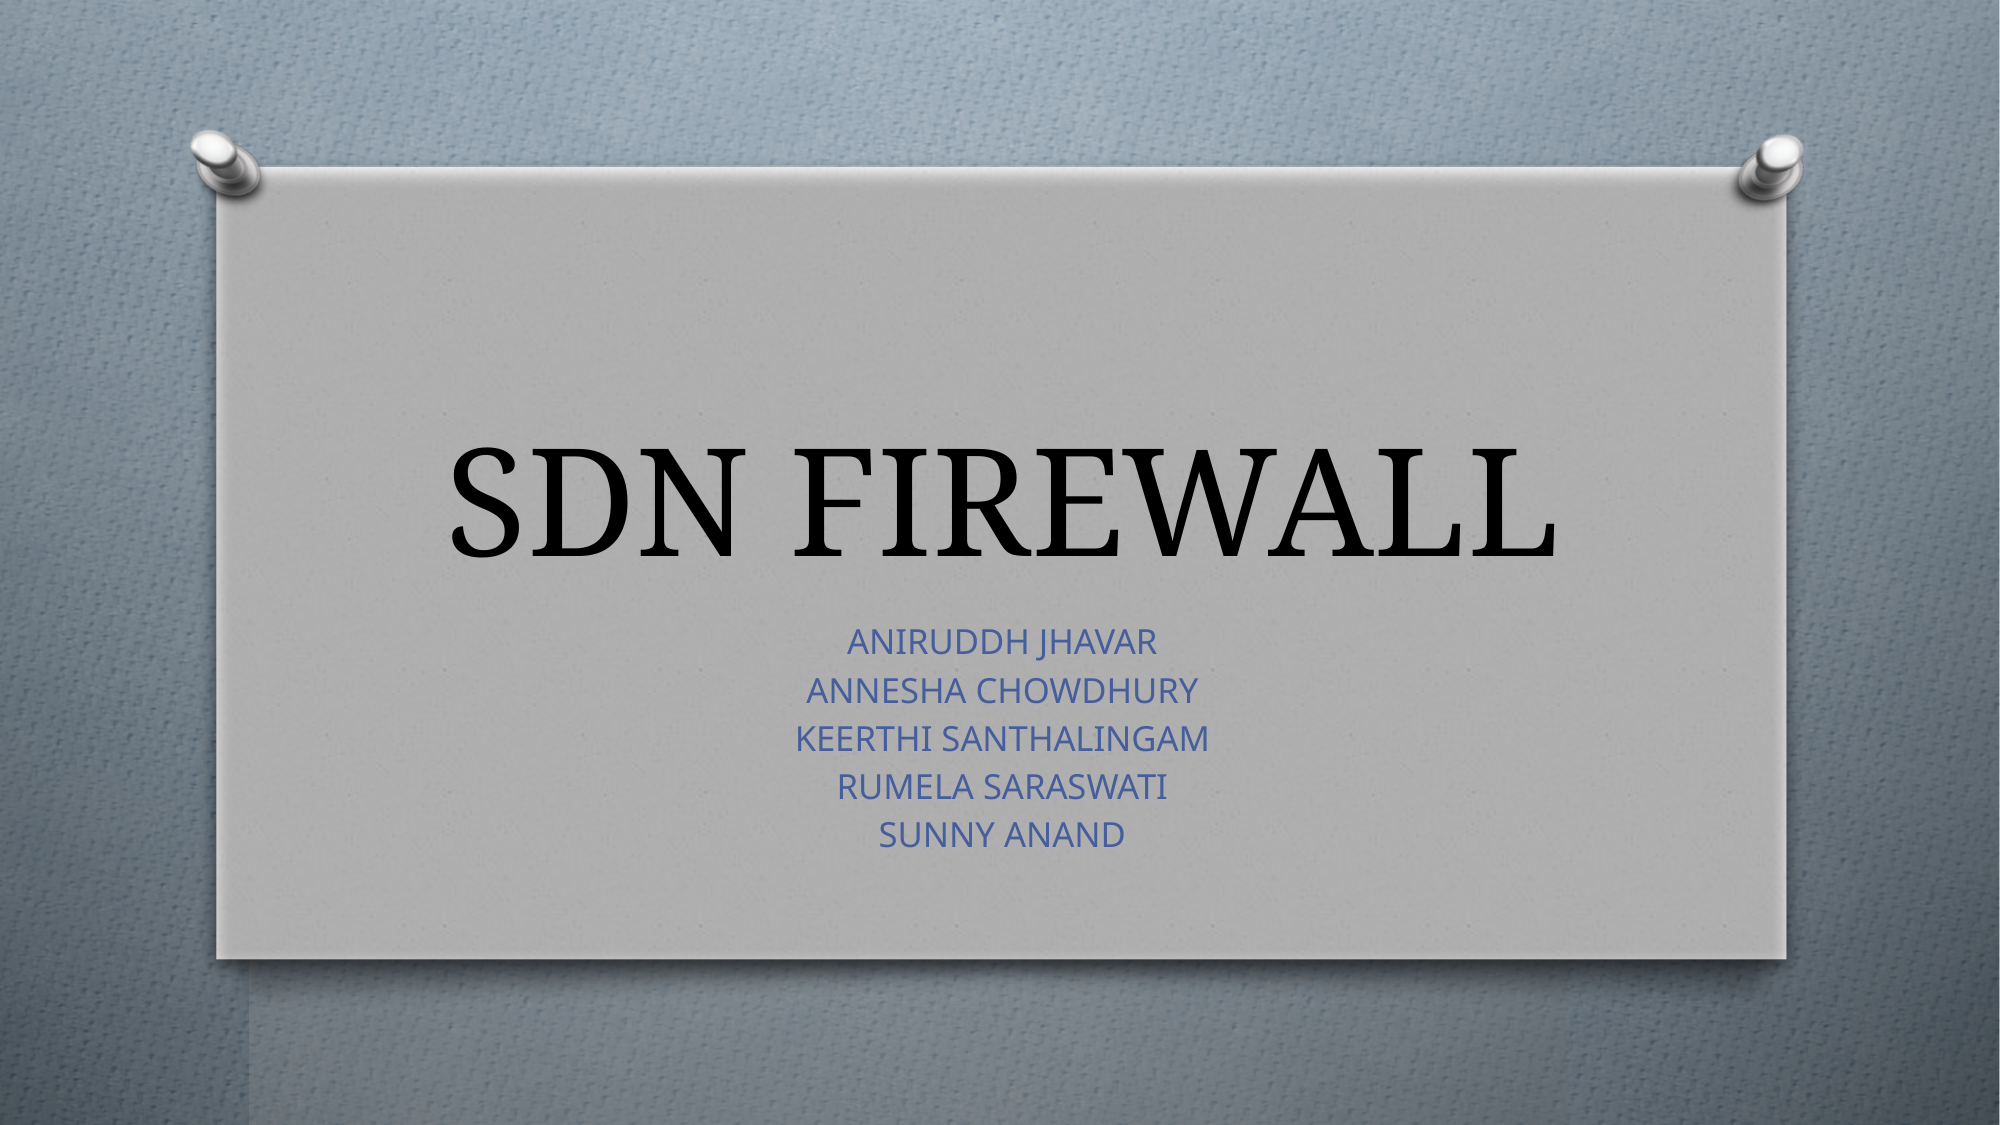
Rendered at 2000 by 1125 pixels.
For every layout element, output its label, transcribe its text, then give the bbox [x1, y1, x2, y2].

picture [155, 94, 305, 229]
subtitle ANIRUDDH JHAVAR ANNESHA CHOWDHURY KEERTHI SANTHALINGAM RUMELA SARASWATI SUNNY ANAND [377, 612, 1627, 863]
picture [1706, 104, 1854, 235]
title SDN FIREWALL [377, 294, 1630, 595]
